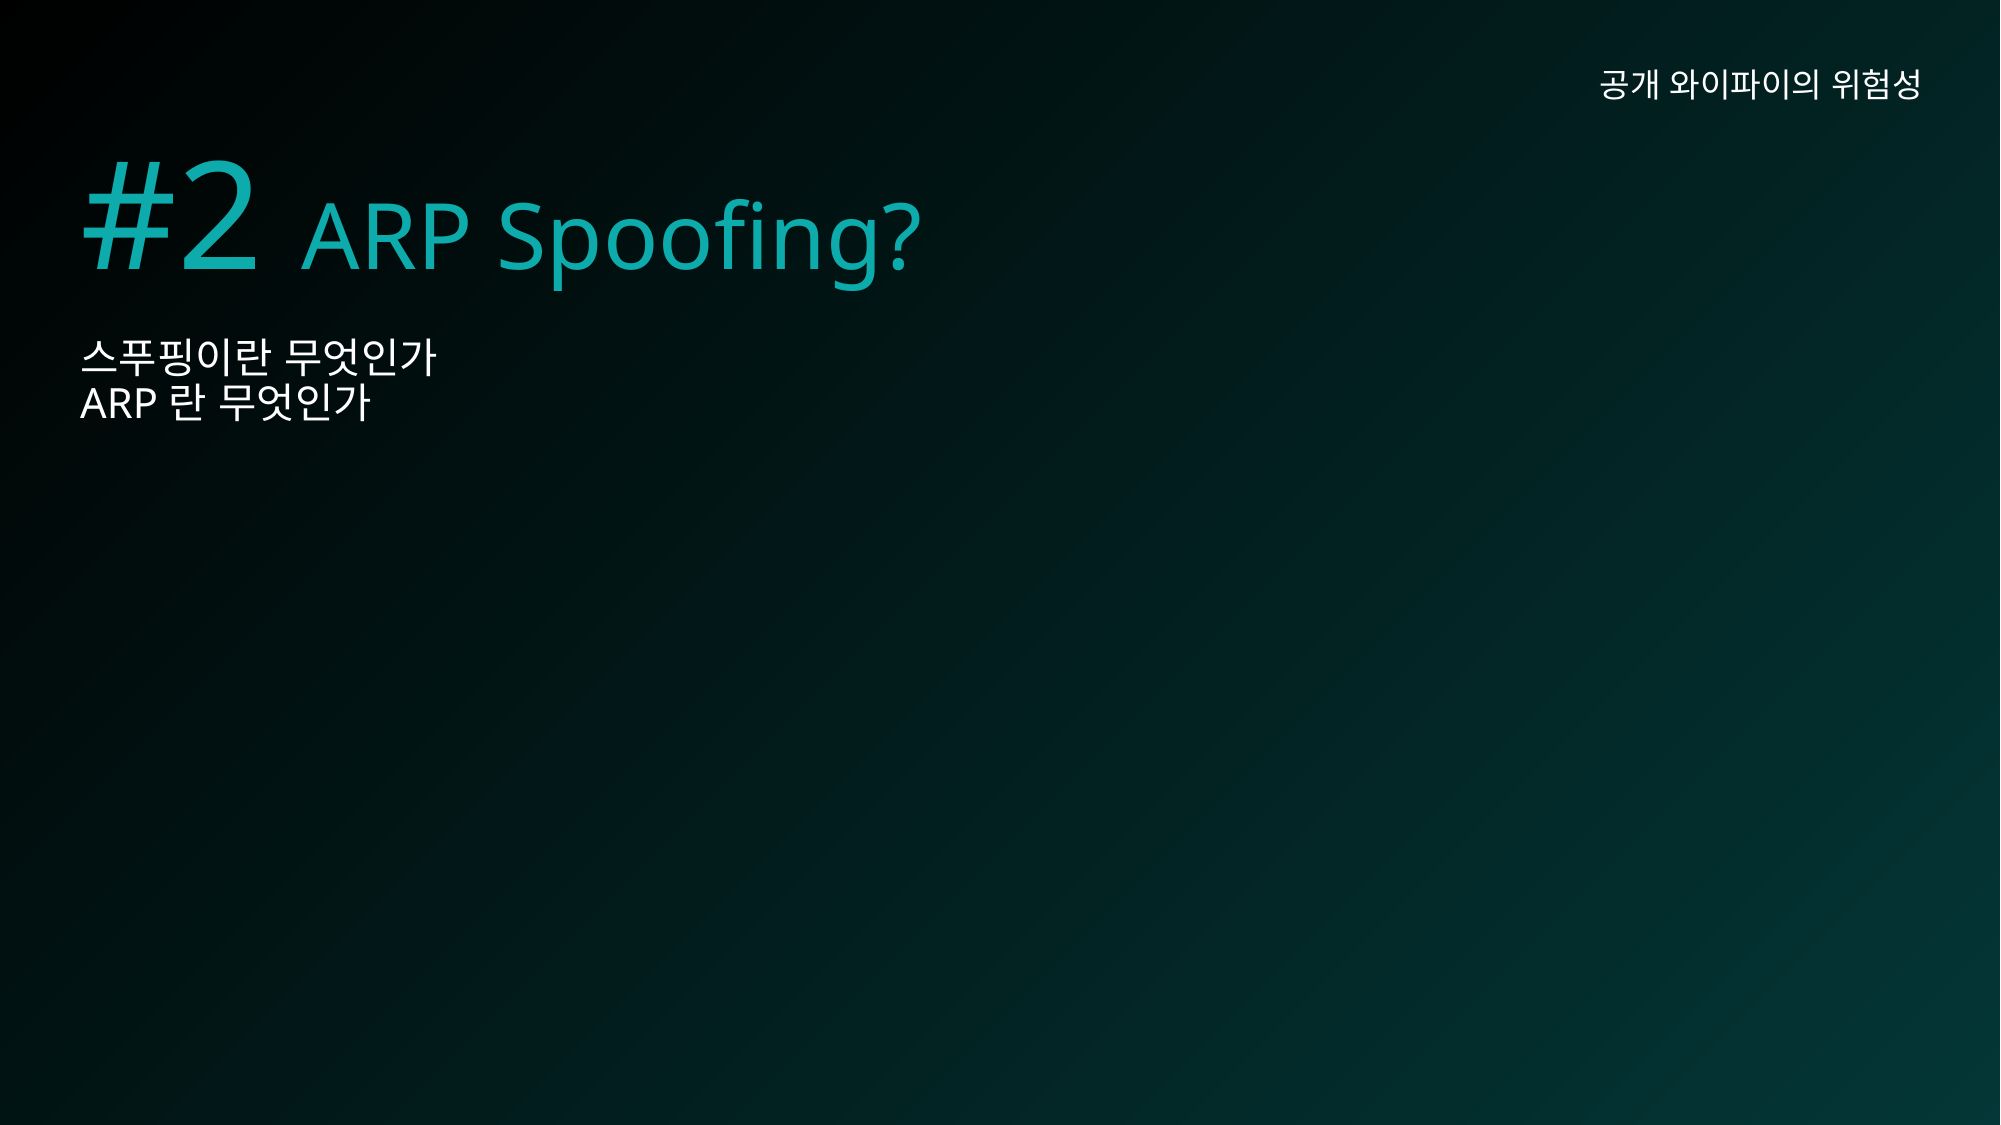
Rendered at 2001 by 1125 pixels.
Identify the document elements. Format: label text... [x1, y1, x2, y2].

title #2 ARP Spoofing? [65, 112, 1791, 329]
text_box 스푸핑이란 무엇인가 ARP란 무엇인가 [65, 329, 1791, 548]
text_box 공개 와이파이의 위험성 [1585, 56, 1939, 112]
